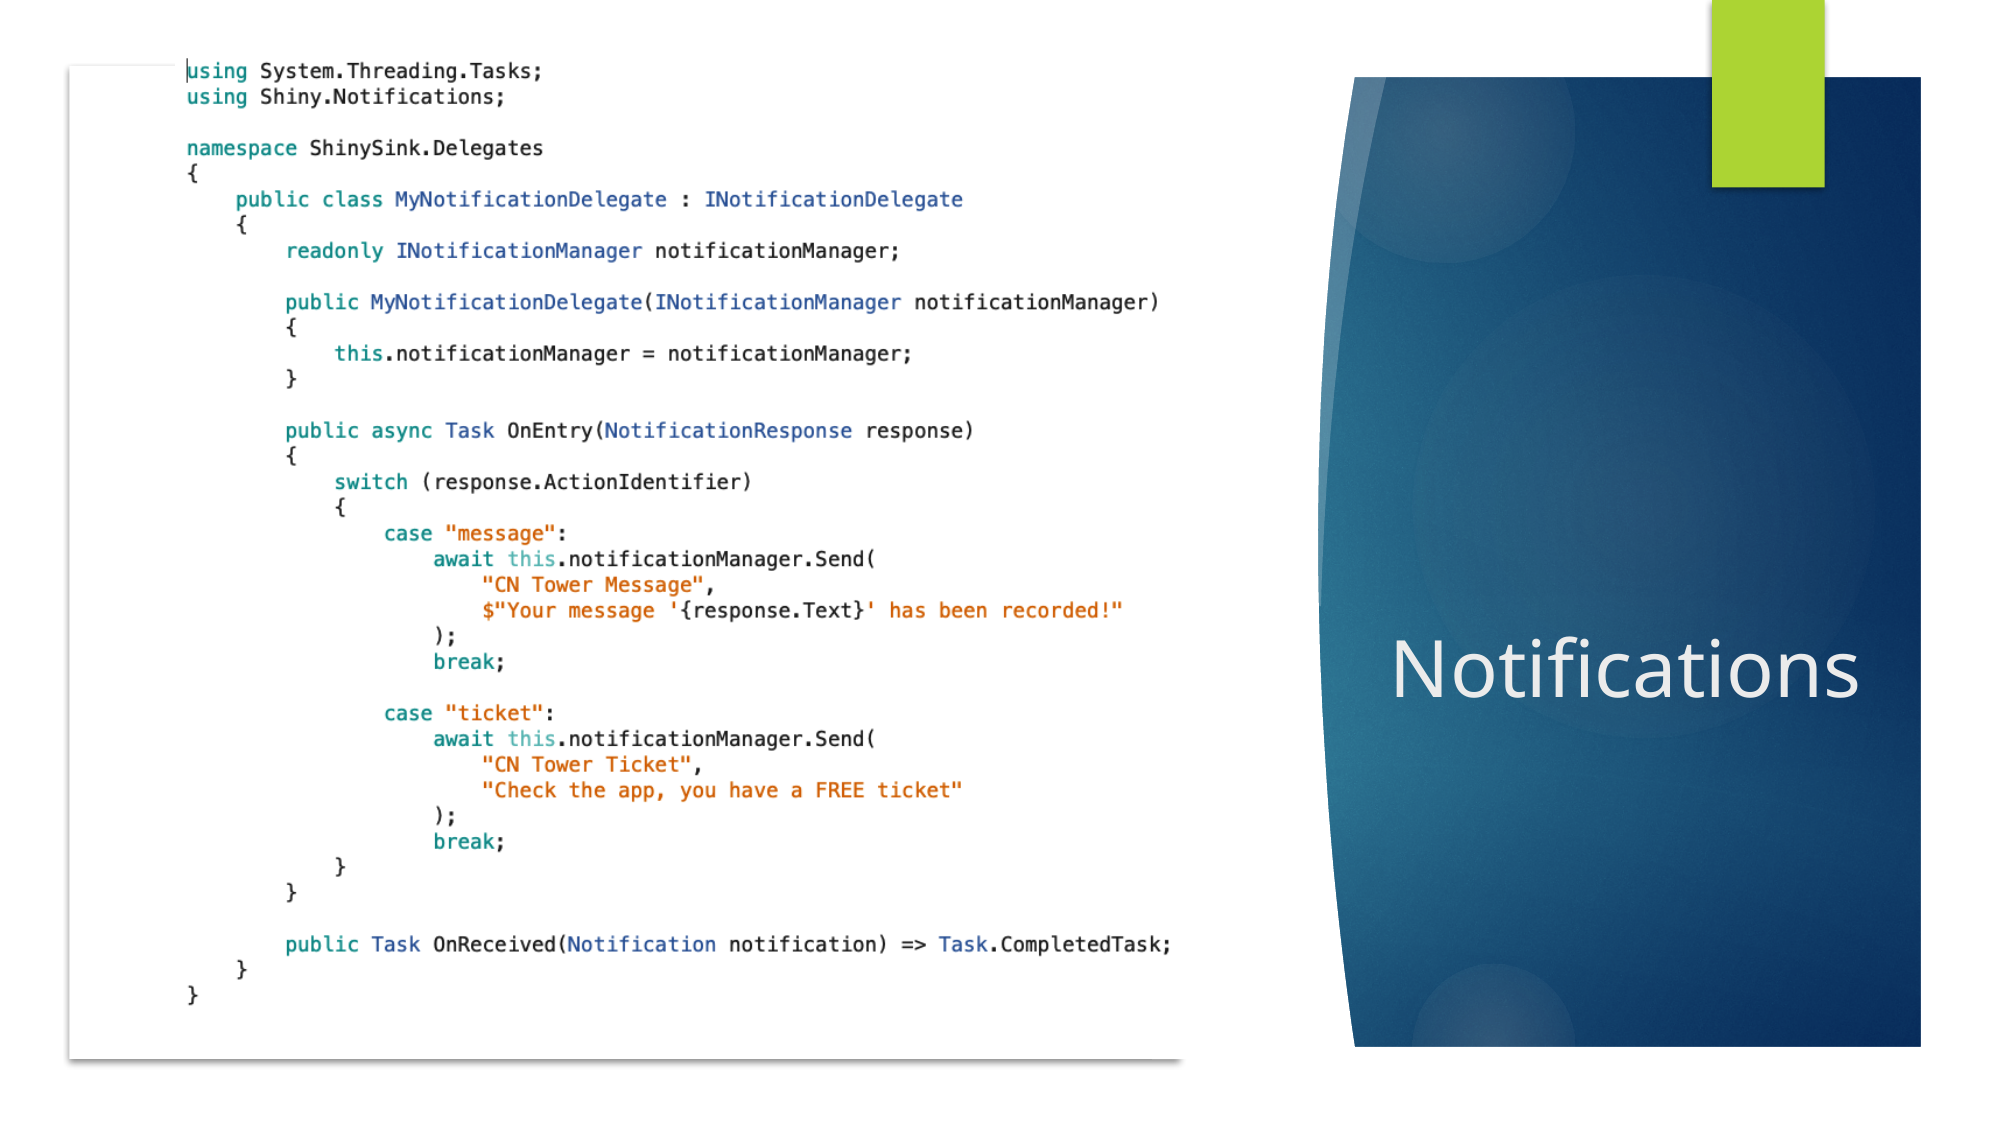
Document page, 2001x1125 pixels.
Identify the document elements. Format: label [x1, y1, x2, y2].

picture [174, 49, 1200, 1032]
text_box [69, 64, 1367, 1060]
text_box [0, 0, 2000, 1125]
